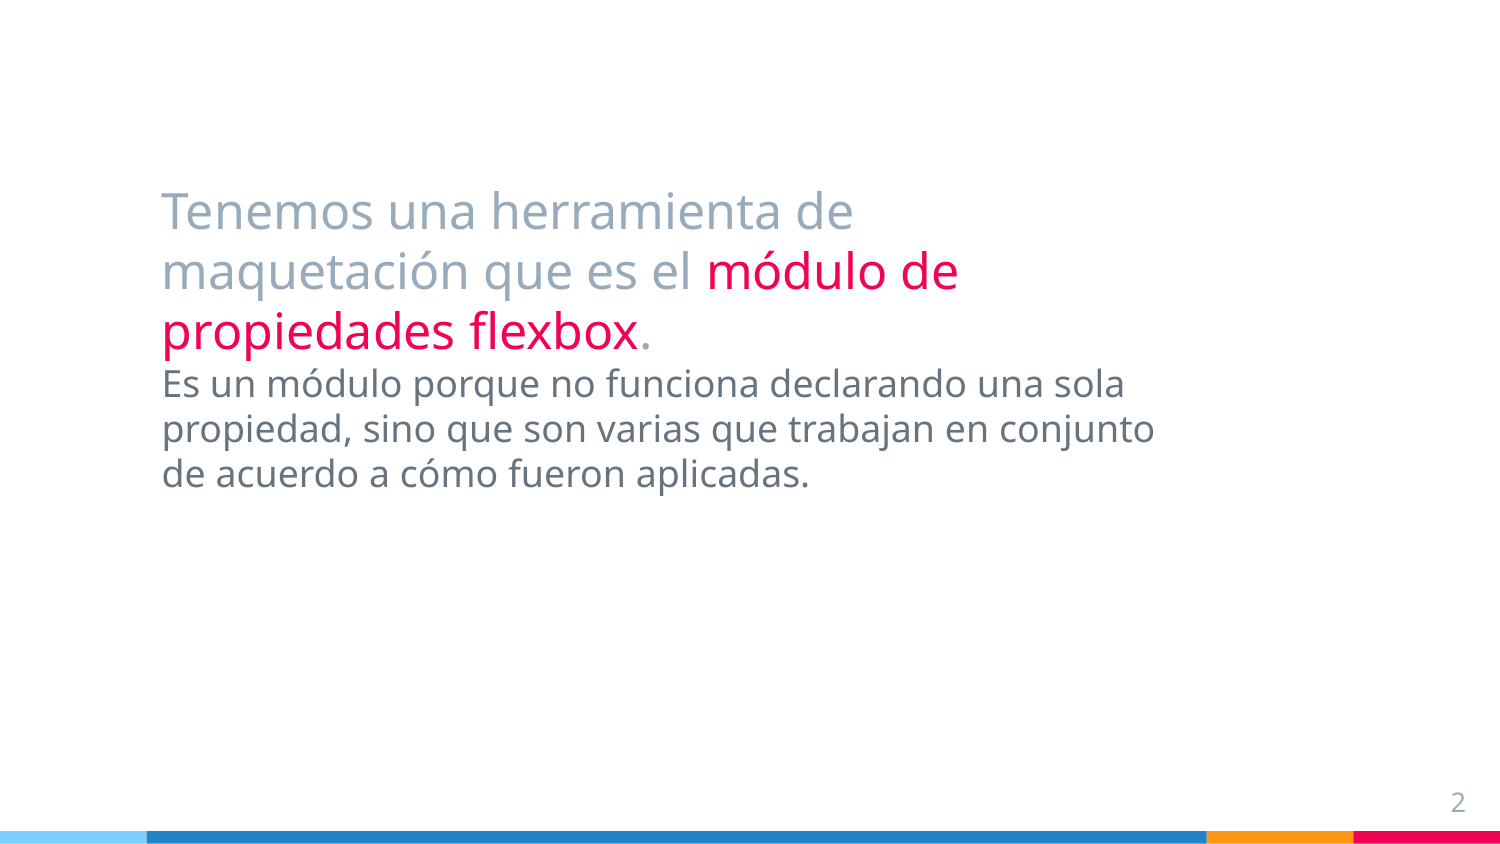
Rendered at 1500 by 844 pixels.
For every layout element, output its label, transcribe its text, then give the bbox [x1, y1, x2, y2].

title Tenemos una herramienta de maquetación que es el módulo de propiedades flexbox. [146, 164, 1173, 302]
list Es un módulo porque no funciona declarando una sola propiedad, sino que son varias que trabajan en conjunto de acuerdo a cómo fueron aplicadas. [146, 345, 1173, 614]
slide_number 2 [1391, 770, 1482, 822]
